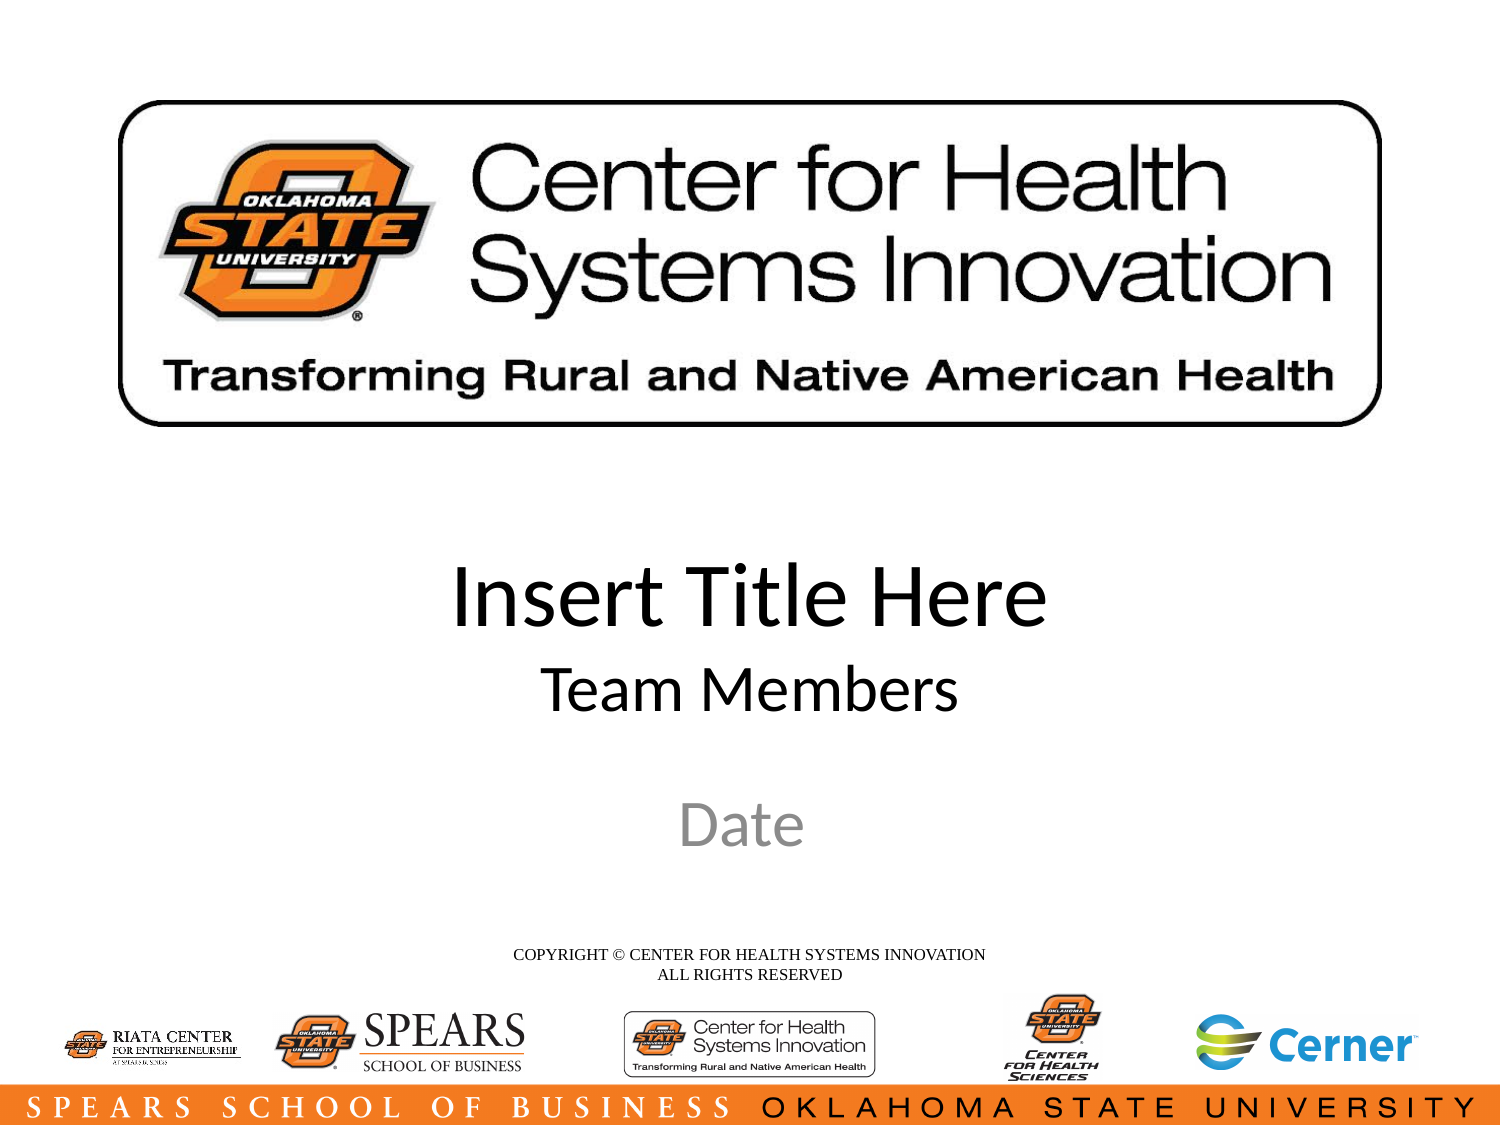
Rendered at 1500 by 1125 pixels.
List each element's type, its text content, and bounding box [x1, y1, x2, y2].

picture [51, 1002, 248, 1081]
picture [0, 1083, 1500, 1125]
subtitle Date [225, 771, 1275, 922]
title Insert Title Here Team Members [112, 379, 1388, 880]
text_box COPYRIGHT © CENTER FOR HEALTH SYSTEMS INNOVATION ALL RIGHTS RESERVED [374, 936, 1125, 991]
picture [118, 100, 1382, 428]
